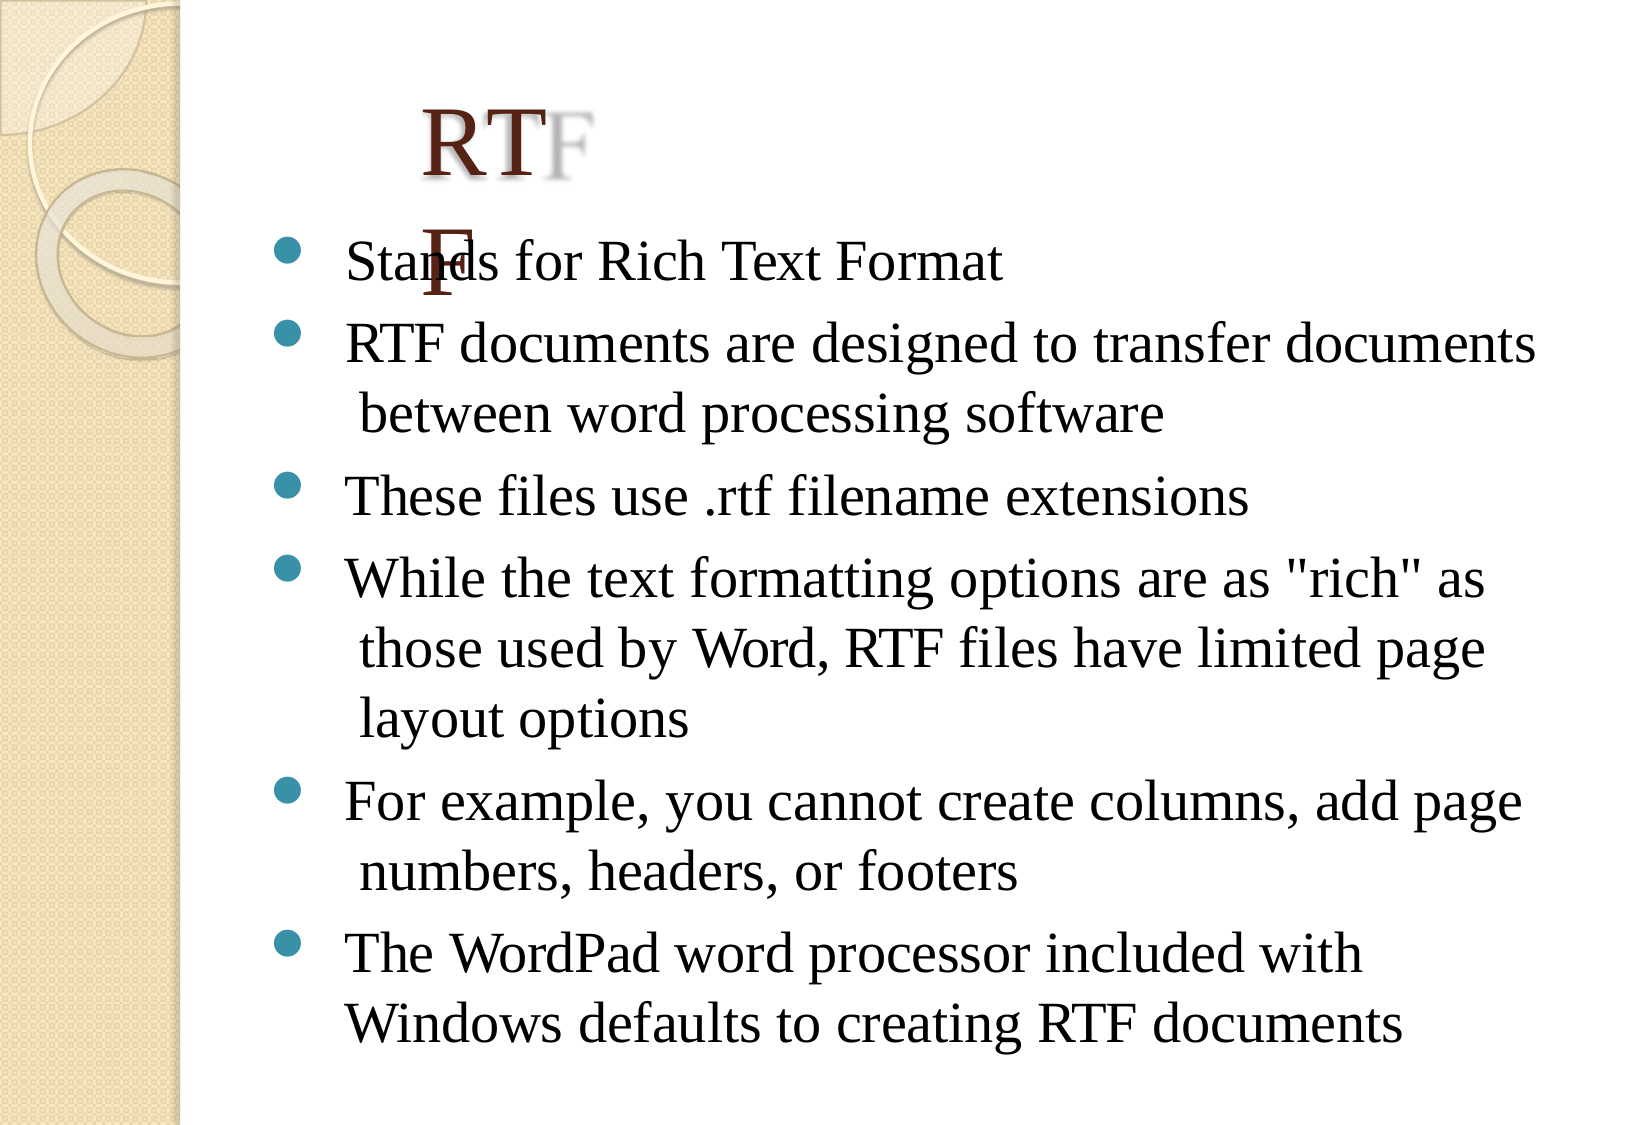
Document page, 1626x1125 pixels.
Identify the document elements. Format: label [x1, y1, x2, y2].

picture [353, 45, 665, 210]
text_box [0, 0, 1625, 1125]
